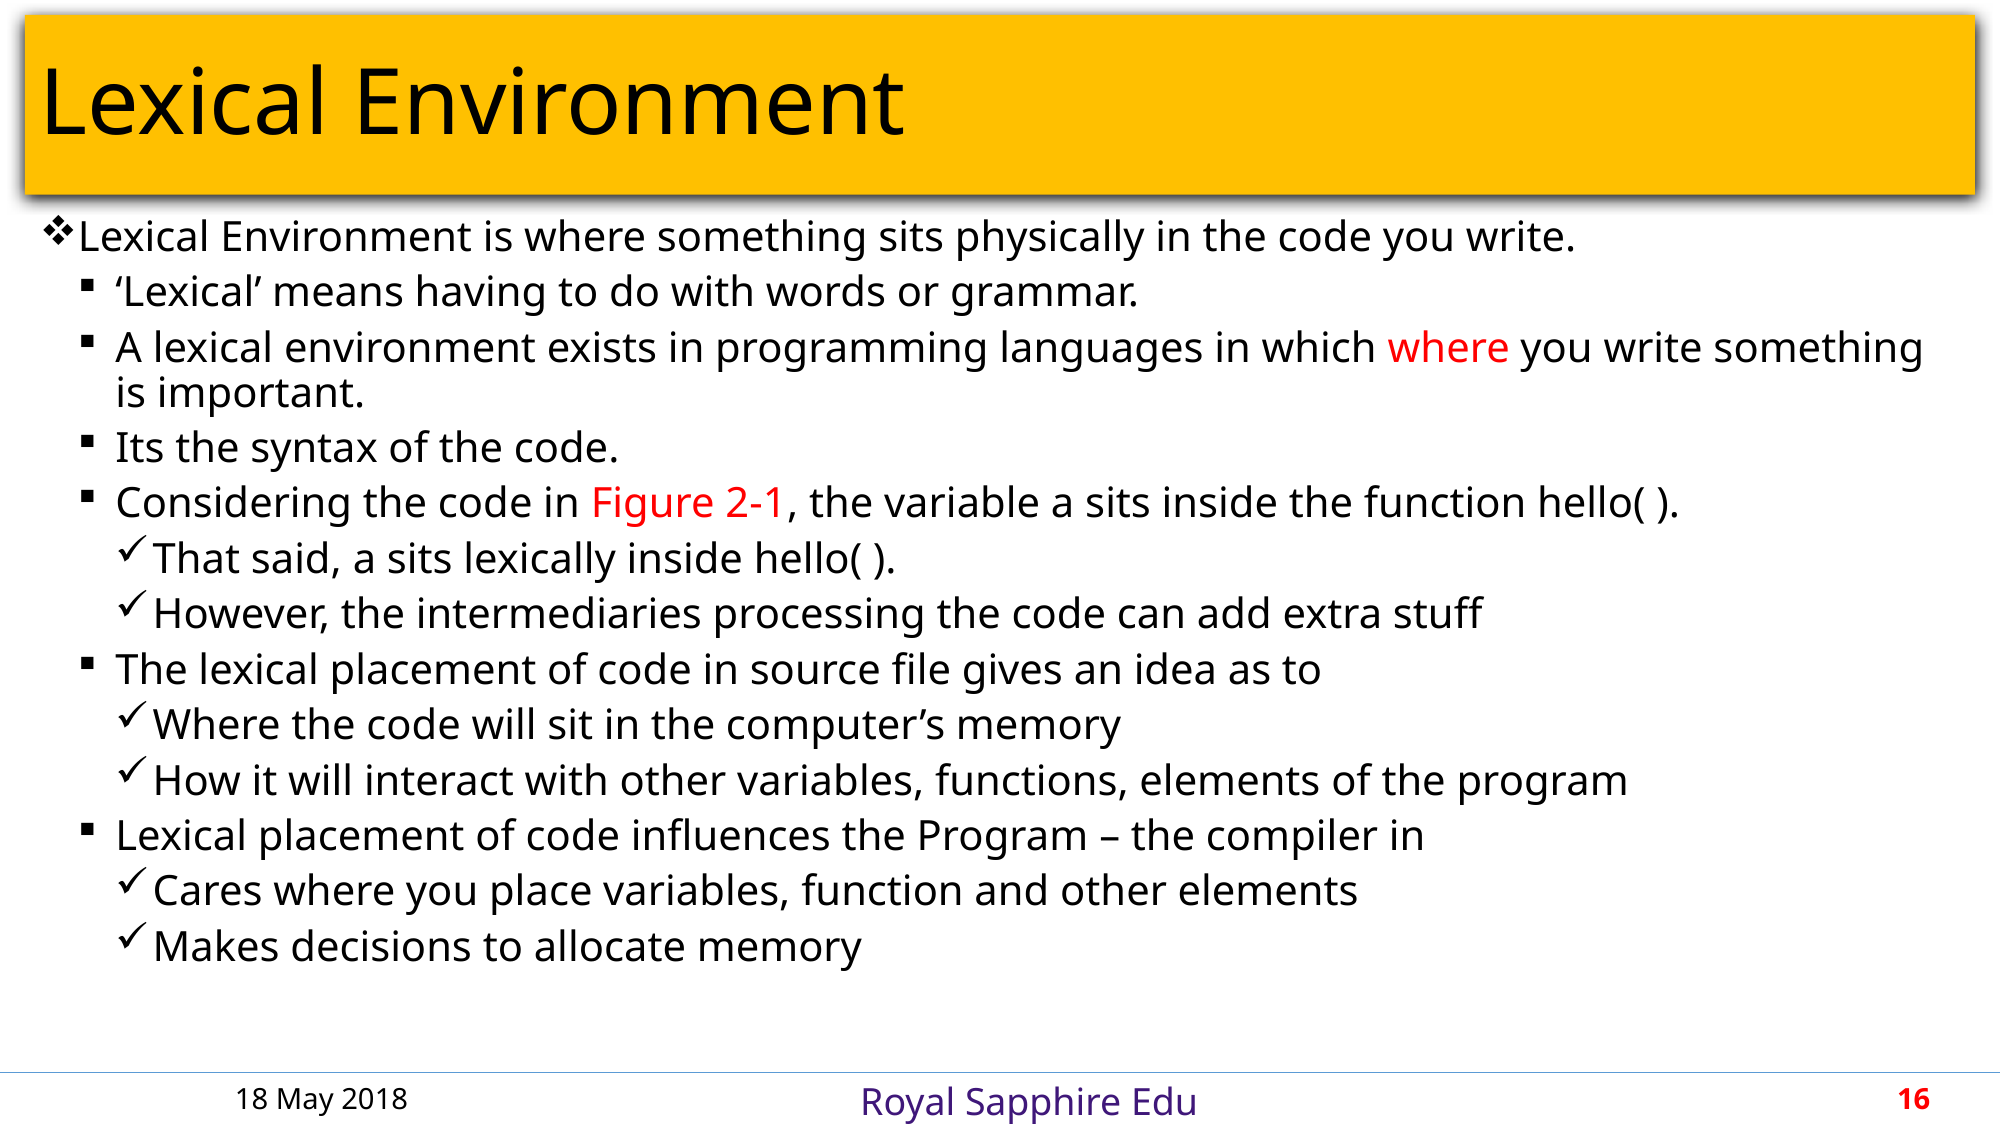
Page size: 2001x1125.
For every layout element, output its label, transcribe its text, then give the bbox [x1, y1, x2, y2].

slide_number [220, 1072, 671, 1115]
slide_number 16 [1495, 1072, 1946, 1115]
title Lexical Environment [24, 14, 1975, 195]
list Lexical Environment is where something sits physically in the code you write. ‘Lexical’ means having to do with words or grammar. A lexical environment exists in programming languages in which where you write something is important. Its the syntax of the code. Considering the code in Figure 2-1, the variable a sits inside the function hello( ). That said, a sits lexically inside hello( ). However, the intermediaries processing the code can add extra stuff The lexical placement of code in source file gives an idea as to Where the code will sit in the computer’s memory How it will interact with other variables, functions, elements of the program Lexical placement of code influences the Program – the compiler in Cares where you place variables, function and other elements Makes decisions to allocate memory [24, 208, 1975, 1063]
